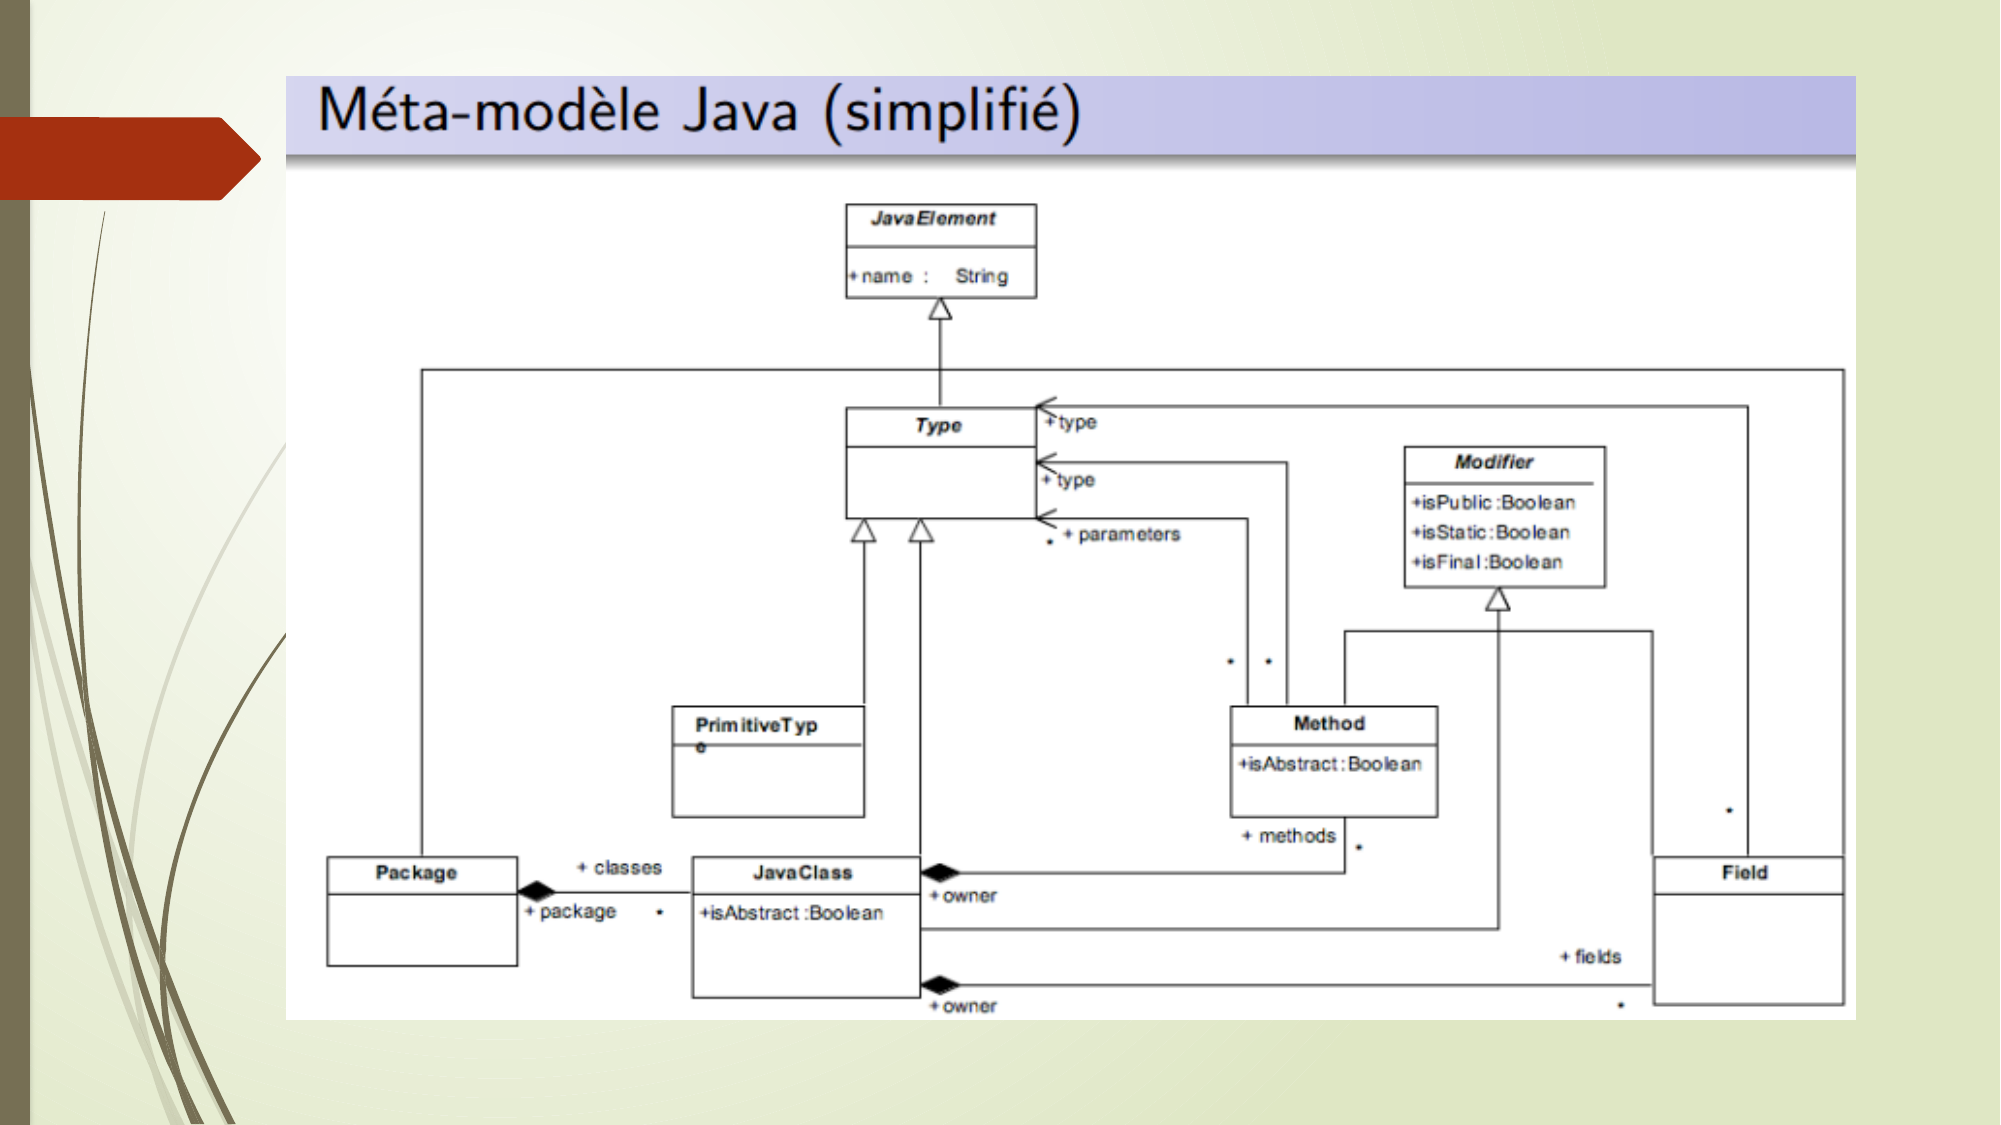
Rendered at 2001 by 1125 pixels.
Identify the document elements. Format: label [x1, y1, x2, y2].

picture [285, 75, 1856, 1021]
